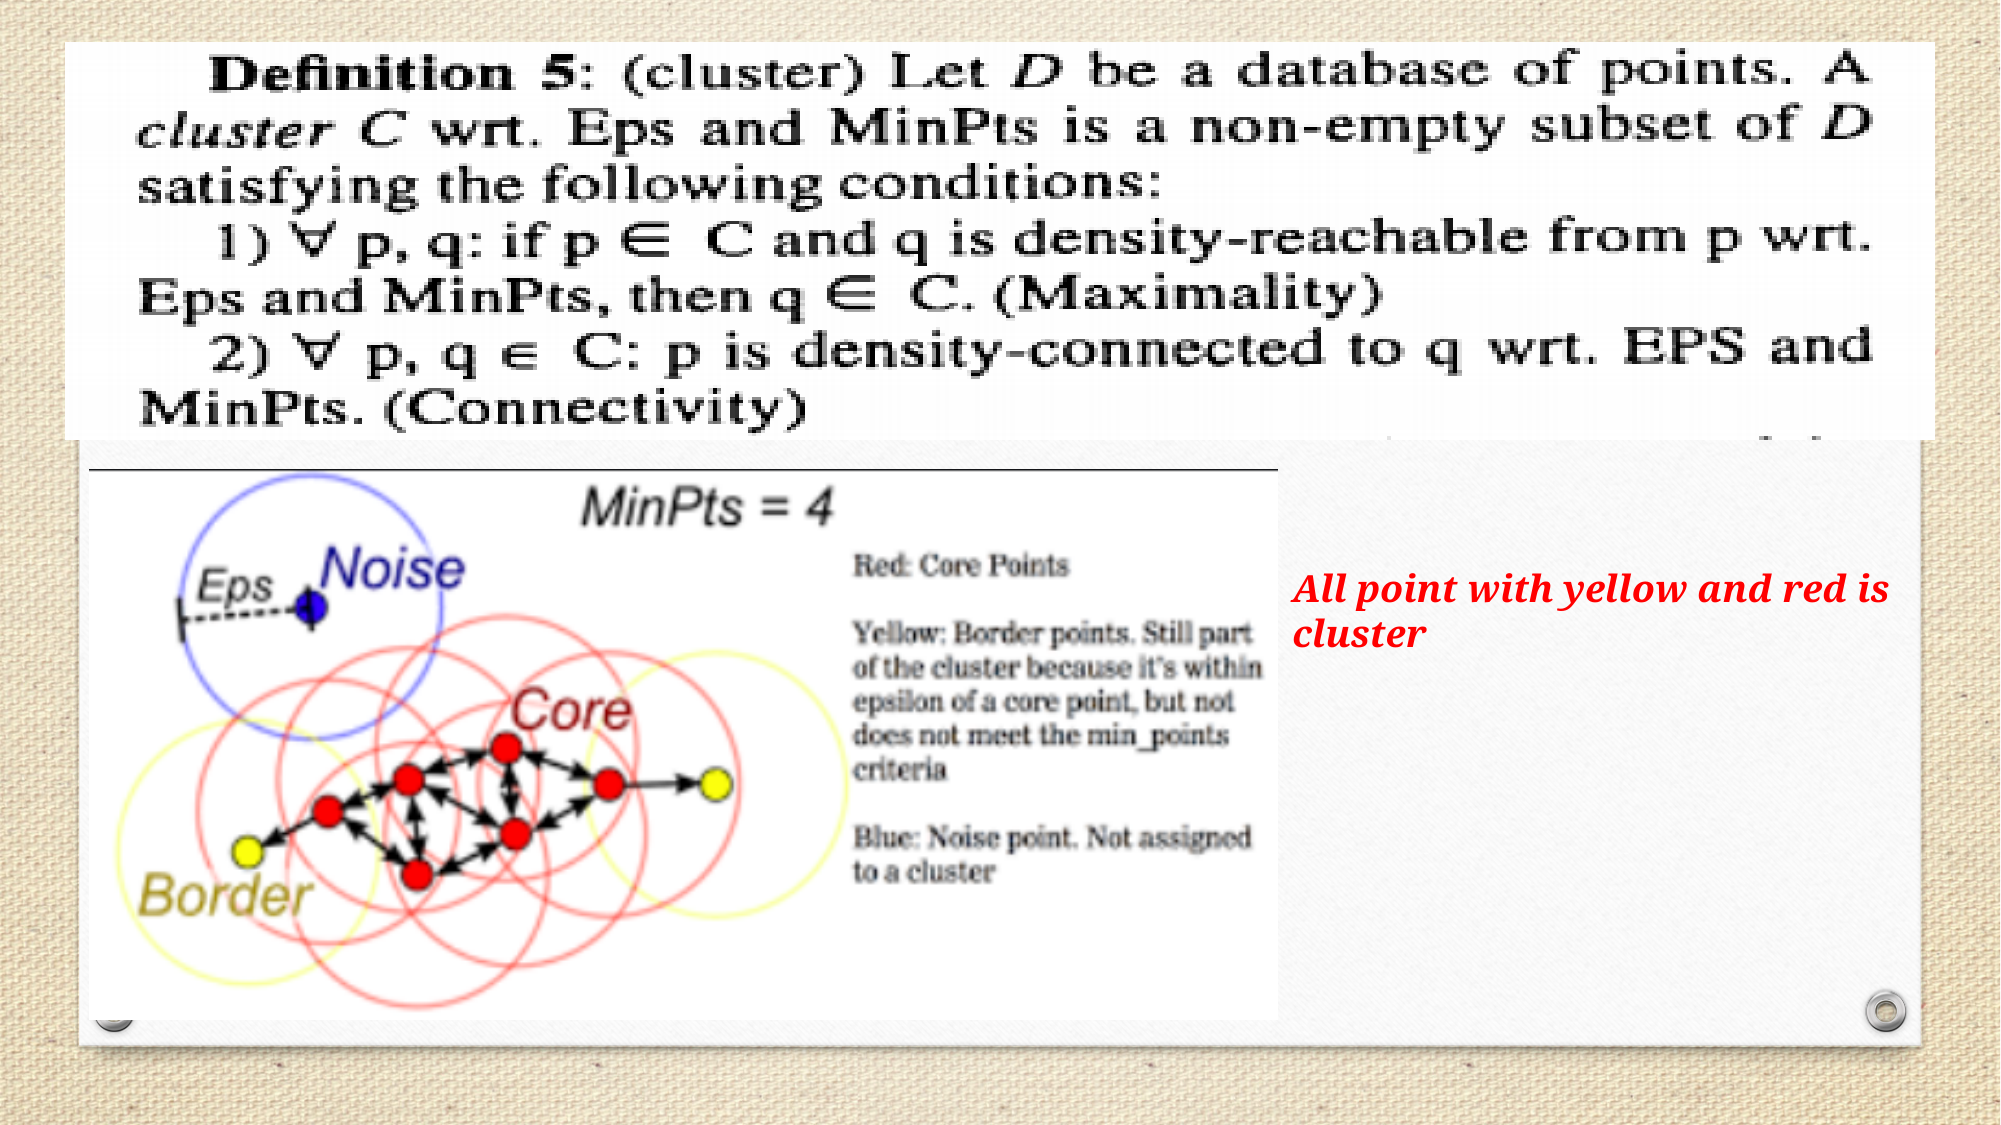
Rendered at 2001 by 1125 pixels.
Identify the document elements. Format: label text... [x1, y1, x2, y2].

text_box All point with yellow and red is cluster [1278, 558, 1911, 663]
picture [0, 0, 2001, 1125]
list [89, 469, 1278, 1020]
